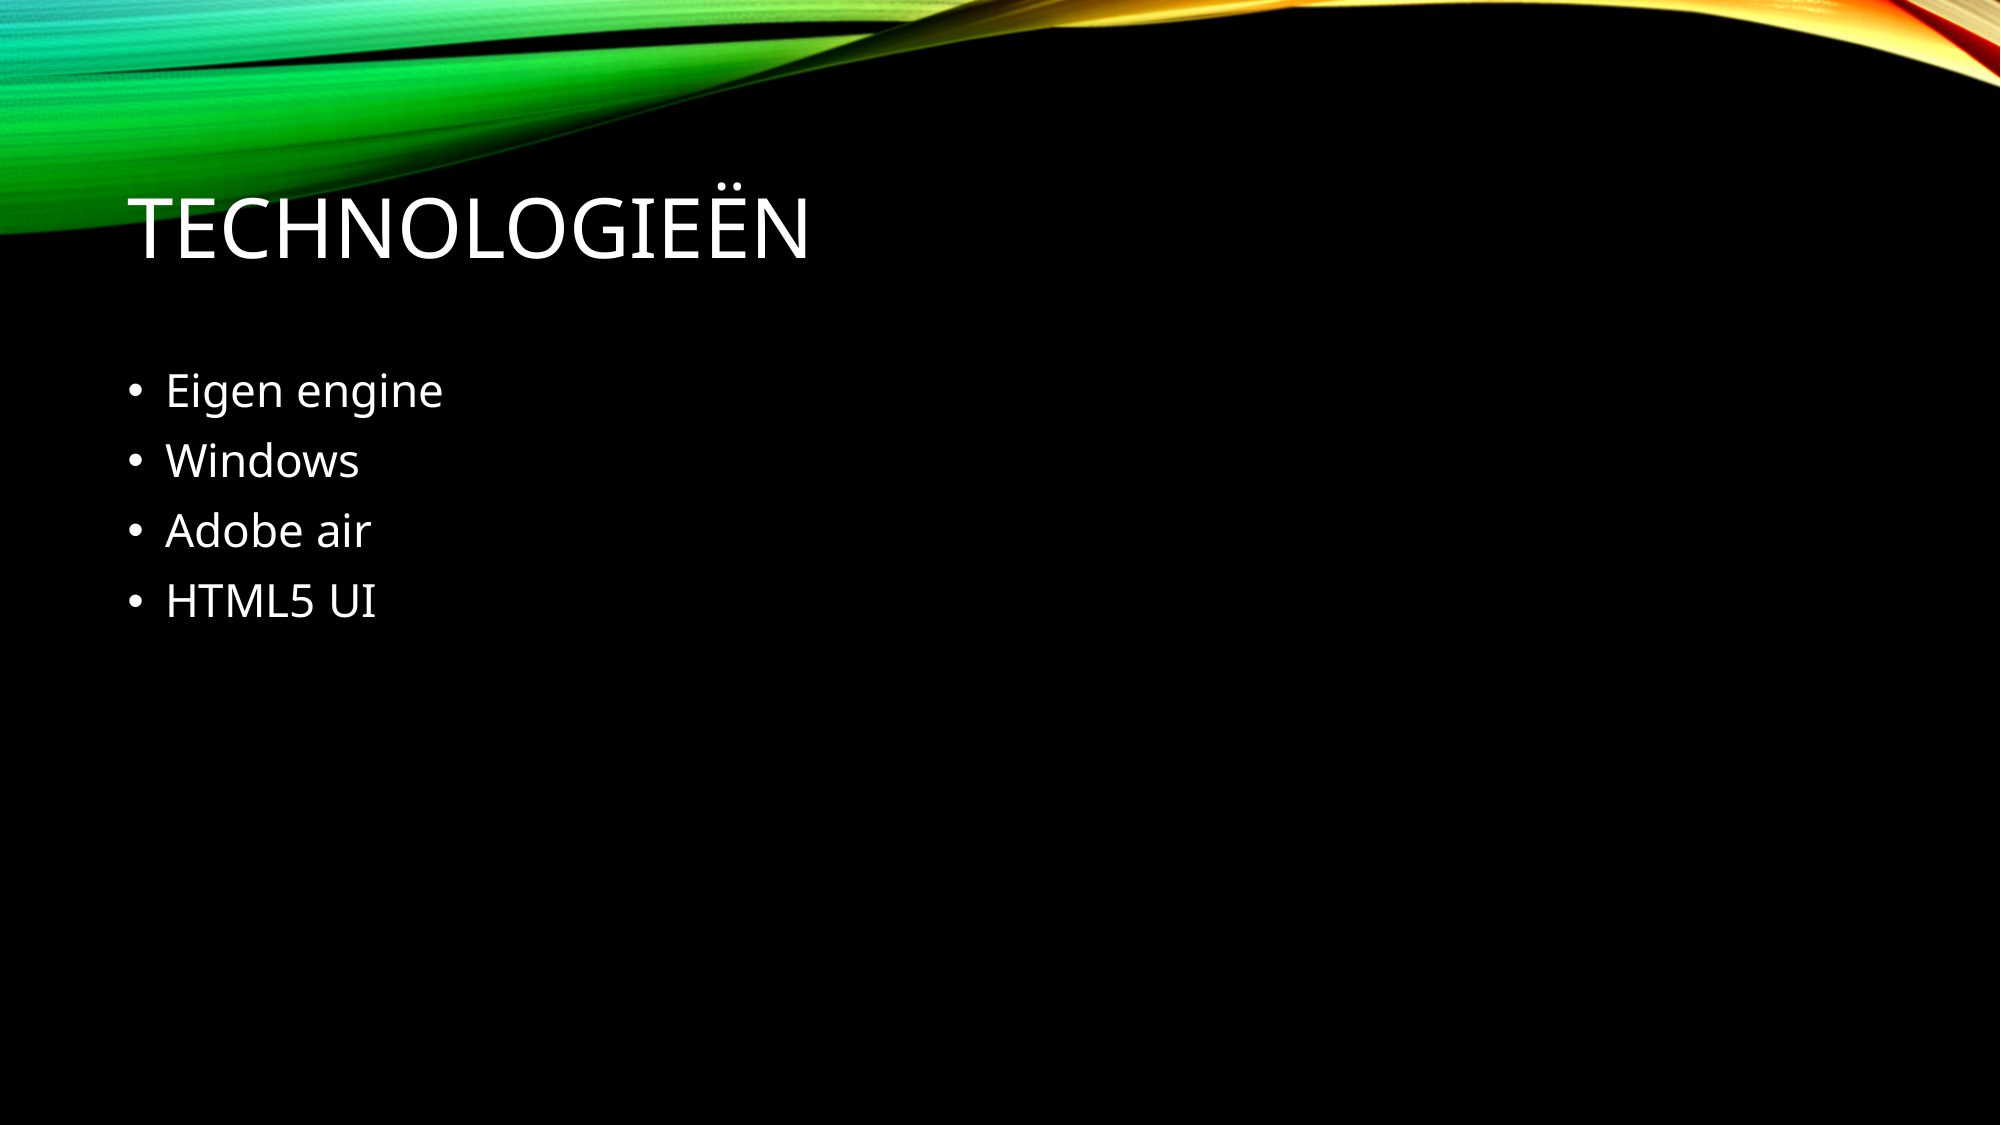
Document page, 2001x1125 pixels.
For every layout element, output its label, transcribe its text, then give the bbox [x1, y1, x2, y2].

list Eigen engine Windows Adobe air HTML5 UI [112, 360, 1888, 1021]
title Technologieën [112, 125, 1888, 338]
picture [0, 0, 2000, 237]
